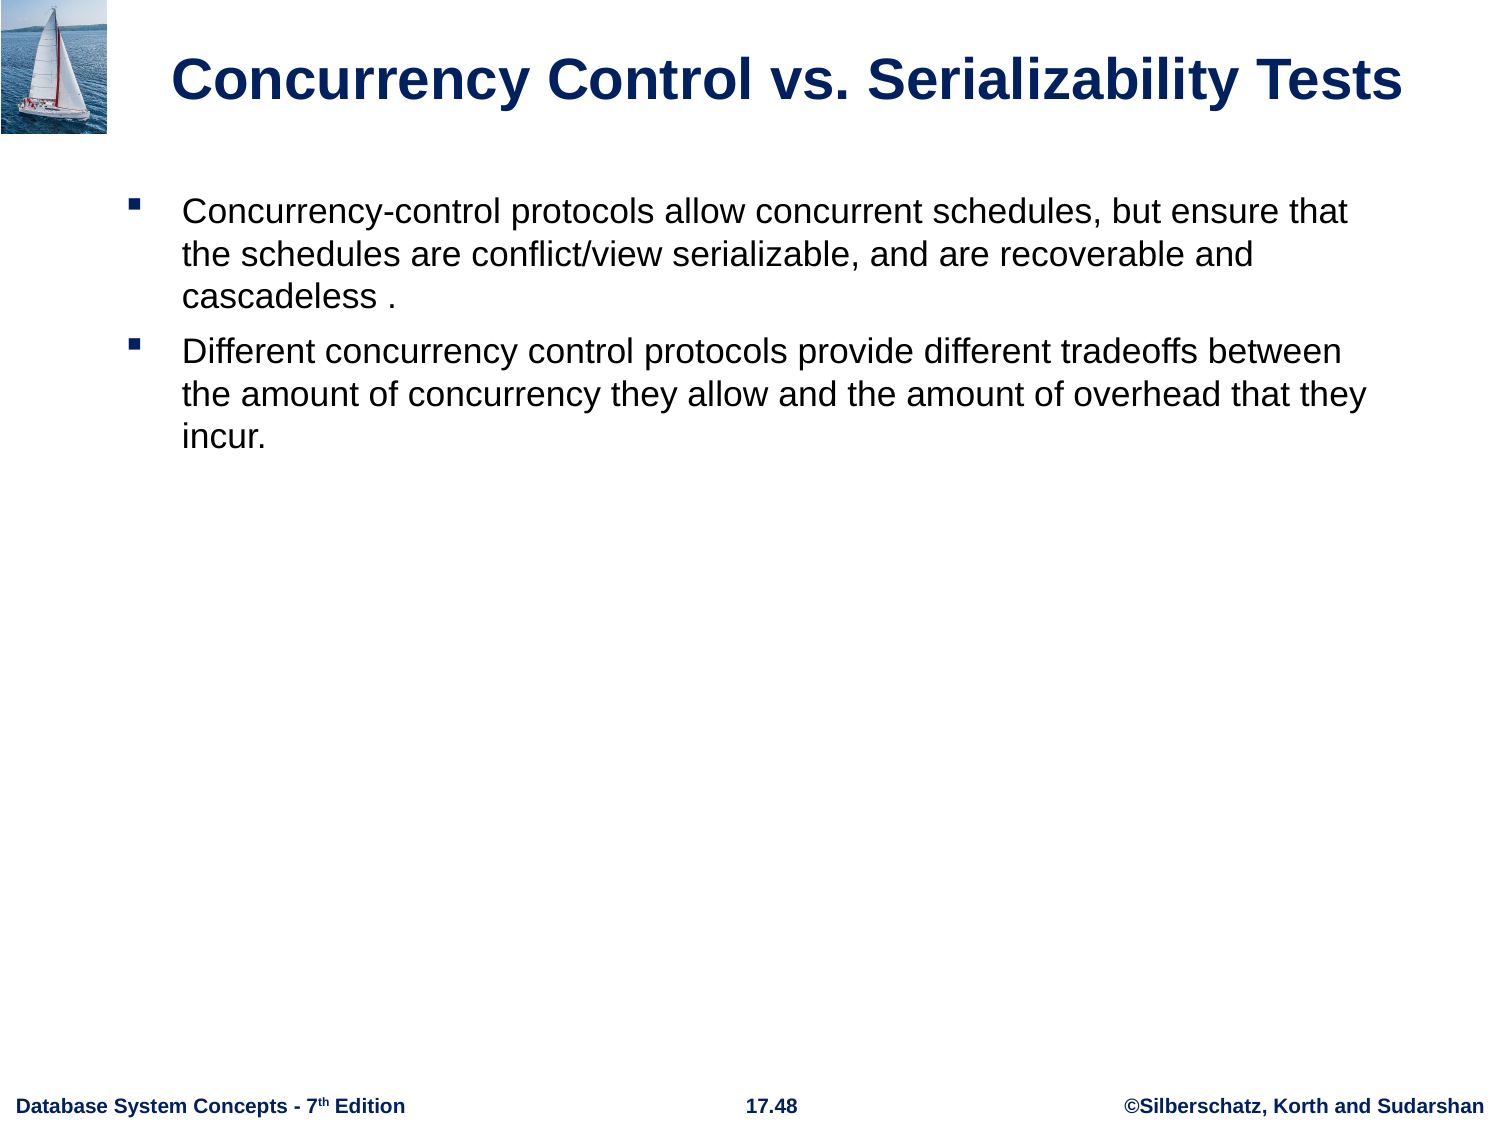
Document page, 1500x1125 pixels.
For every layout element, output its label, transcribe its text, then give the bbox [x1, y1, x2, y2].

list Concurrency-control protocols allow concurrent schedules, but ensure that the schedules are conflict/view serializable, and are recoverable and cascadeless . Different concurrency control protocols provide different tradeoffs between the amount of concurrency they allow and the amount of overhead that they incur. [110, 180, 1390, 1062]
title Concurrency Control vs. Serializability Tests [125, 18, 1452, 120]
picture [1, 0, 107, 134]
